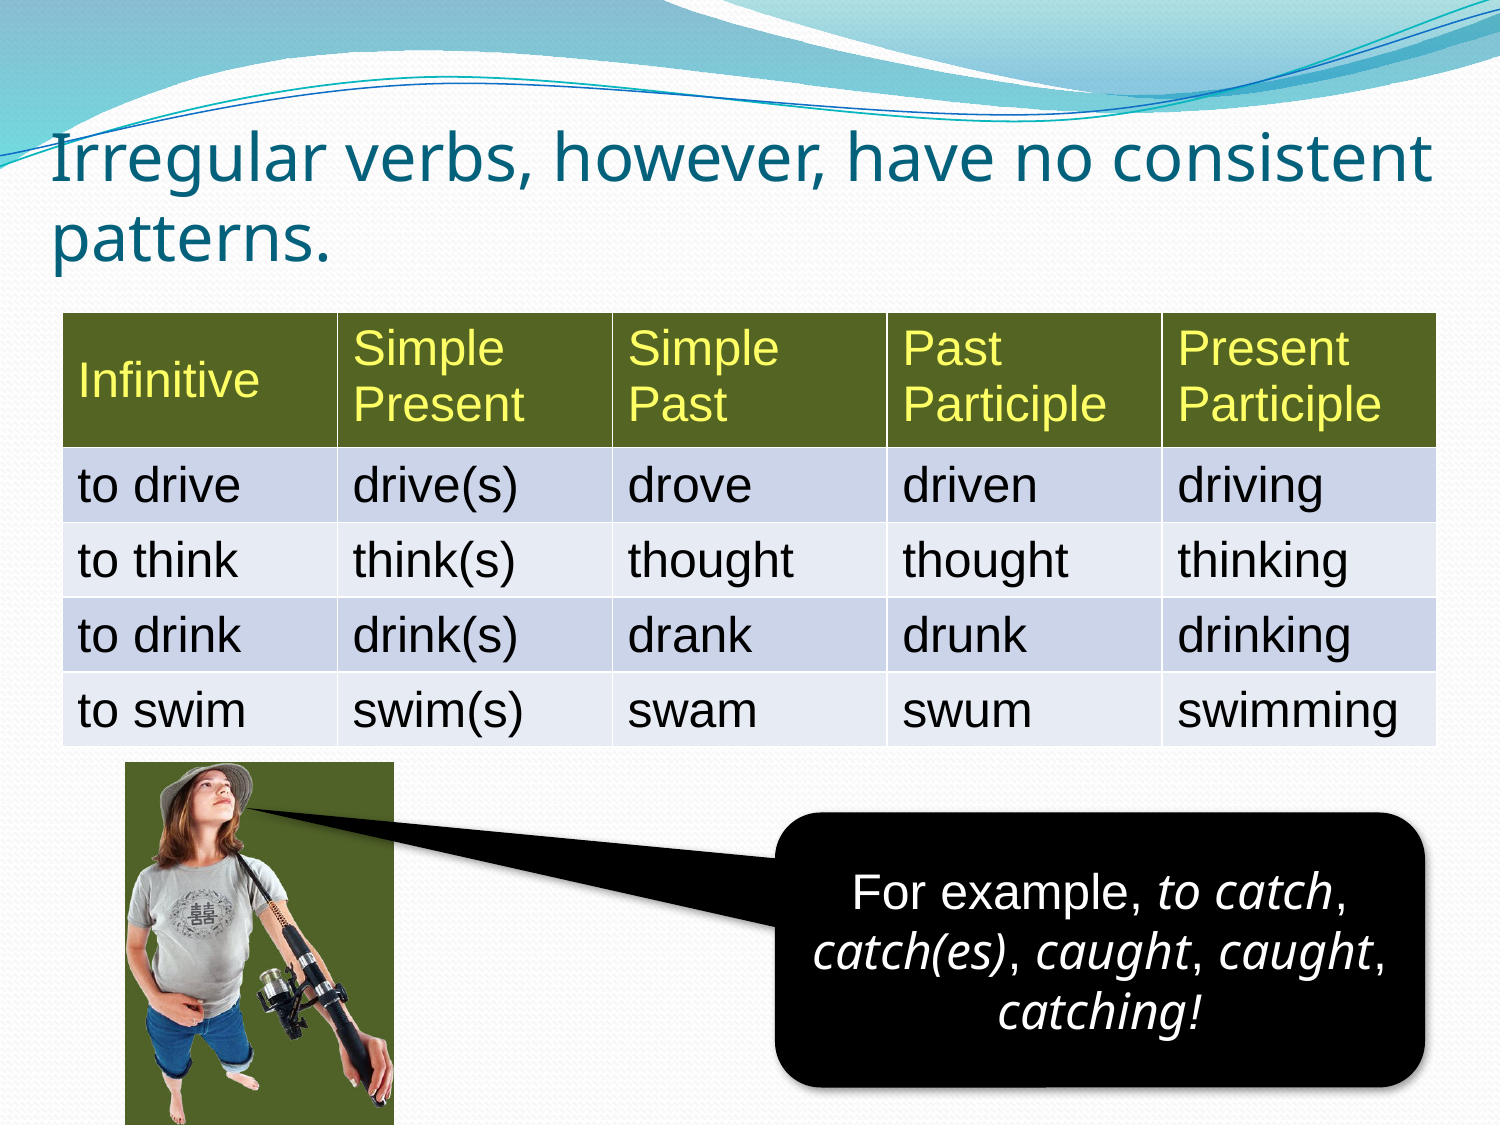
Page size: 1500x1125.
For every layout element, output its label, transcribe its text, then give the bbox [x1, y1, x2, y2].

table_cell swum [888, 673, 1161, 746]
table_cell drove [613, 448, 886, 522]
table_header Past Participle [888, 313, 1161, 447]
table_header Simple Present [338, 313, 612, 447]
table_header Infinitive [63, 313, 337, 447]
title Irregular verbs, however, have no consistent patterns. [50, 24, 1450, 275]
table_cell thinking [1163, 523, 1436, 596]
picture [124, 762, 394, 1125]
table_cell swimming [1163, 673, 1436, 746]
table_cell thought [613, 523, 886, 596]
table_cell to swim [63, 673, 337, 746]
text_box For example, to catch, catch(es), caught, caught, catching! [400, 810, 1428, 1090]
table_cell drunk [888, 598, 1161, 671]
table_cell swim(s) [338, 673, 612, 746]
table_cell drinking [1163, 598, 1436, 671]
table_cell think(s) [338, 523, 612, 596]
table_cell to drink [63, 598, 337, 671]
table_cell swam [613, 673, 886, 746]
table_header Simple Past [613, 313, 886, 447]
table_cell to drive [63, 448, 337, 522]
table_cell drank [613, 598, 886, 671]
table_cell to think [63, 523, 337, 596]
table_cell thought [888, 523, 1161, 596]
table_cell driven [888, 448, 1161, 522]
table_cell drink(s) [338, 598, 612, 671]
table_cell drive(s) [338, 448, 612, 522]
table_cell driving [1163, 448, 1436, 522]
table_header Present Participle [1163, 313, 1436, 447]
